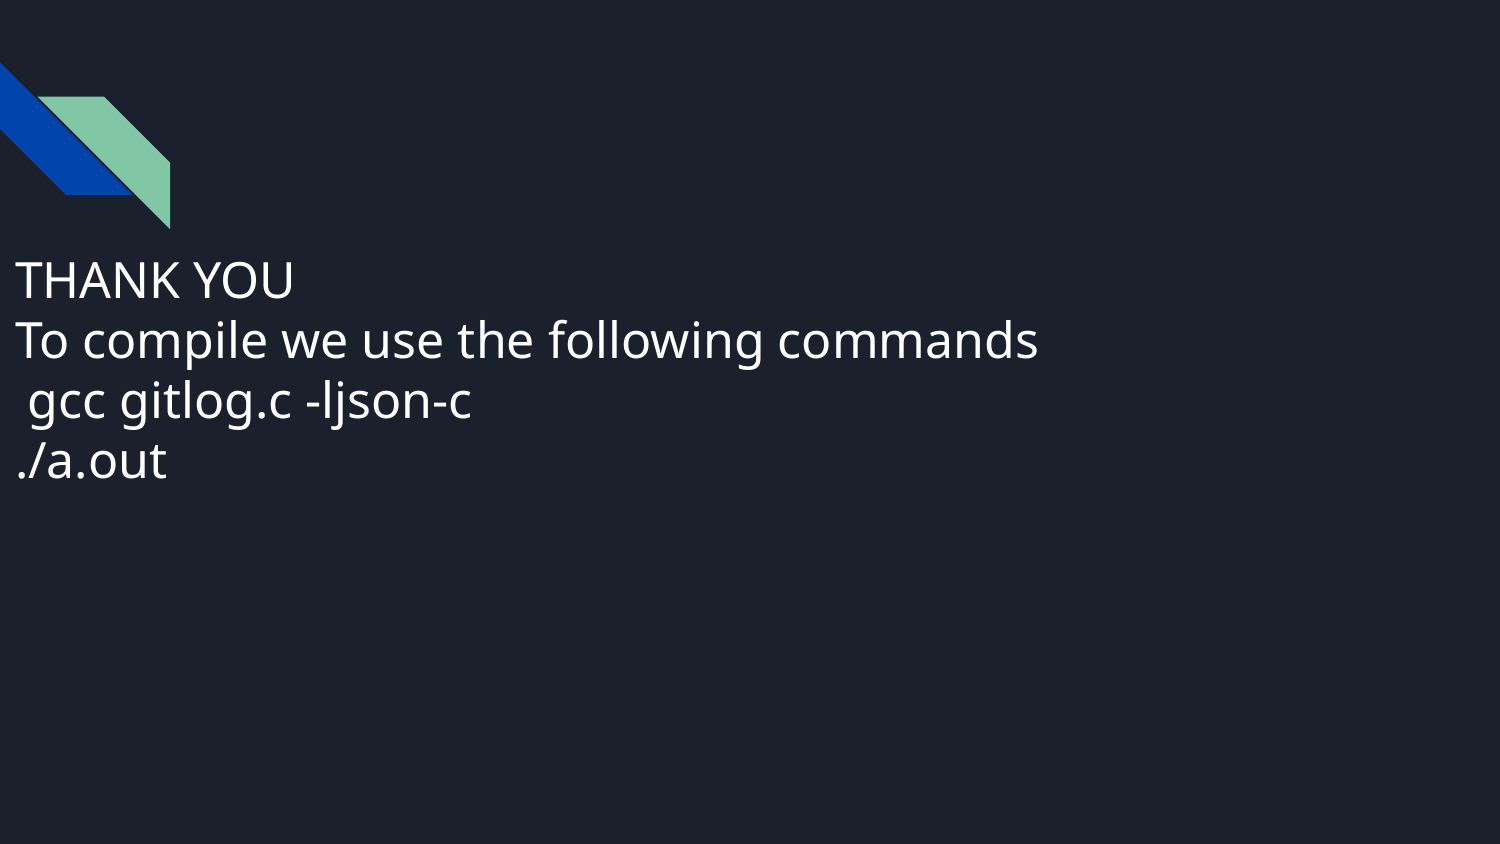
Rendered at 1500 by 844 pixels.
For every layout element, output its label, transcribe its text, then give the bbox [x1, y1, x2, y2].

title THANK YOU To compile we use the following commands gcc gitlog.c -ljson-c ./a.out [0, 233, 1500, 580]
